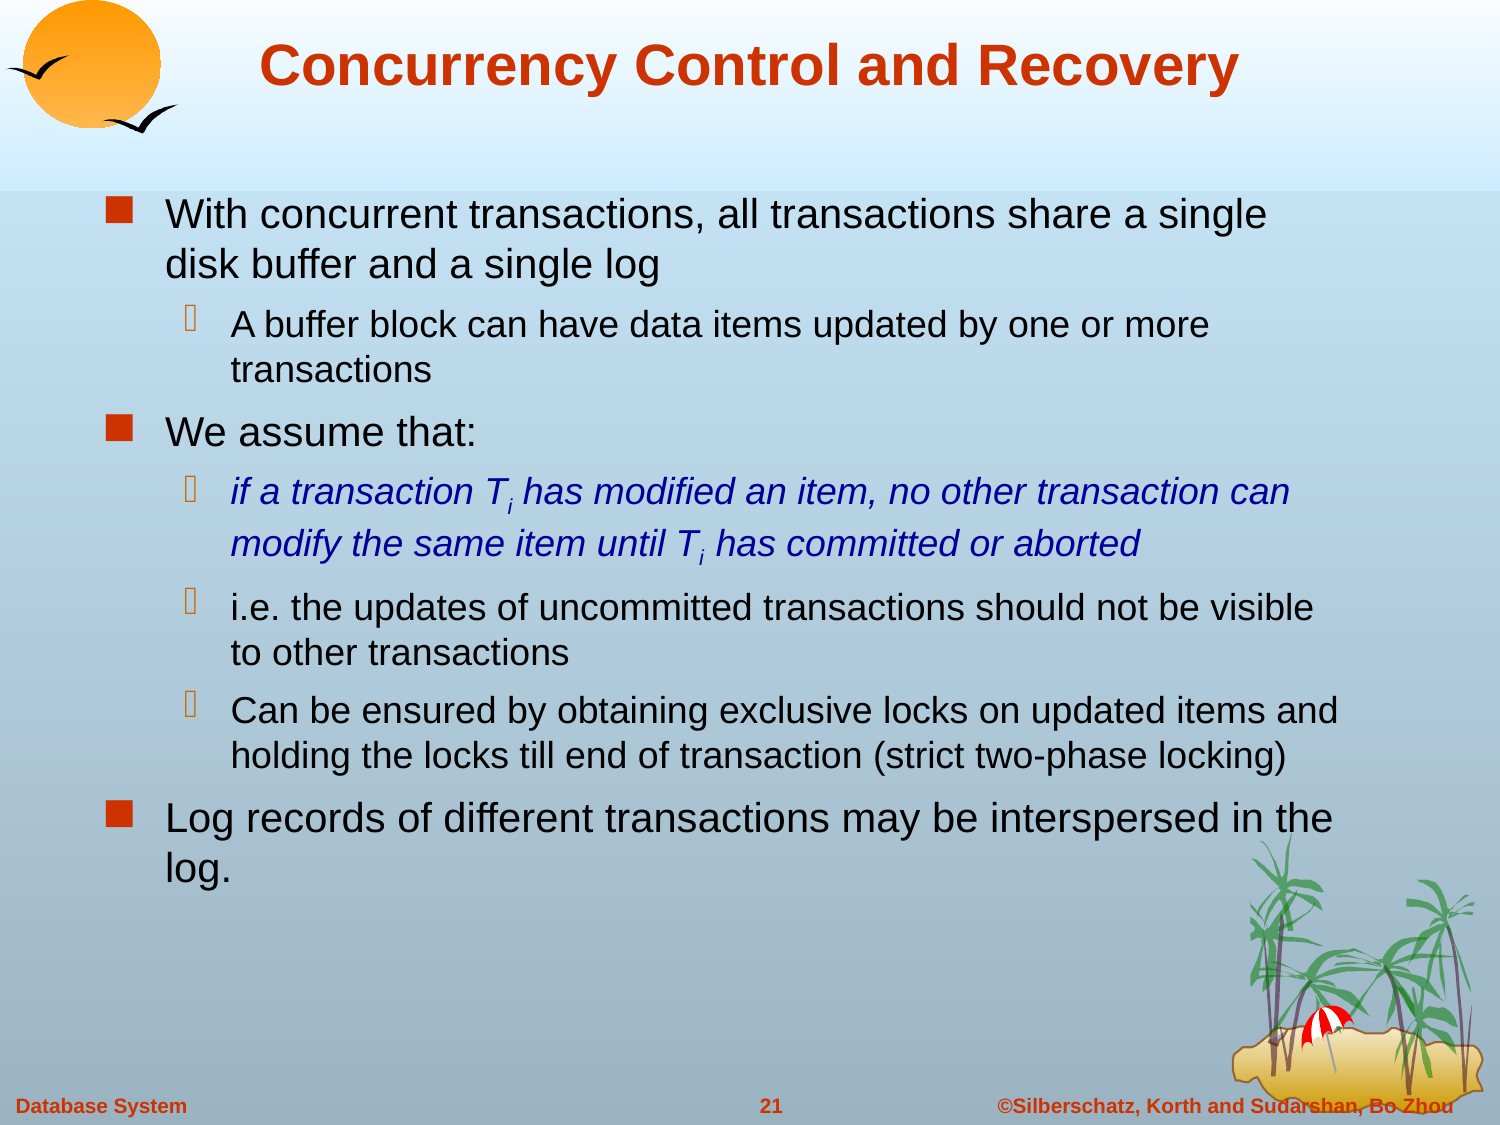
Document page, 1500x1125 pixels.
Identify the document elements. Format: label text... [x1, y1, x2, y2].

list With concurrent transactions, all transactions share a single disk buffer and a single log A buffer block can have data items updated by one or more transactions We assume that: if a transaction Ti has modified an item, no other transaction can modify the same item until Ti has committed or aborted i.e. the updates of uncommitted transactions should not be visible to other transactions Can be ensured by obtaining exclusive locks on updated items and holding the locks till end of transaction (strict two-phase locking) Log records of different transactions may be interspersed in the log. [93, 179, 1358, 980]
title Concurrency Control and Recovery [87, 4, 1413, 105]
